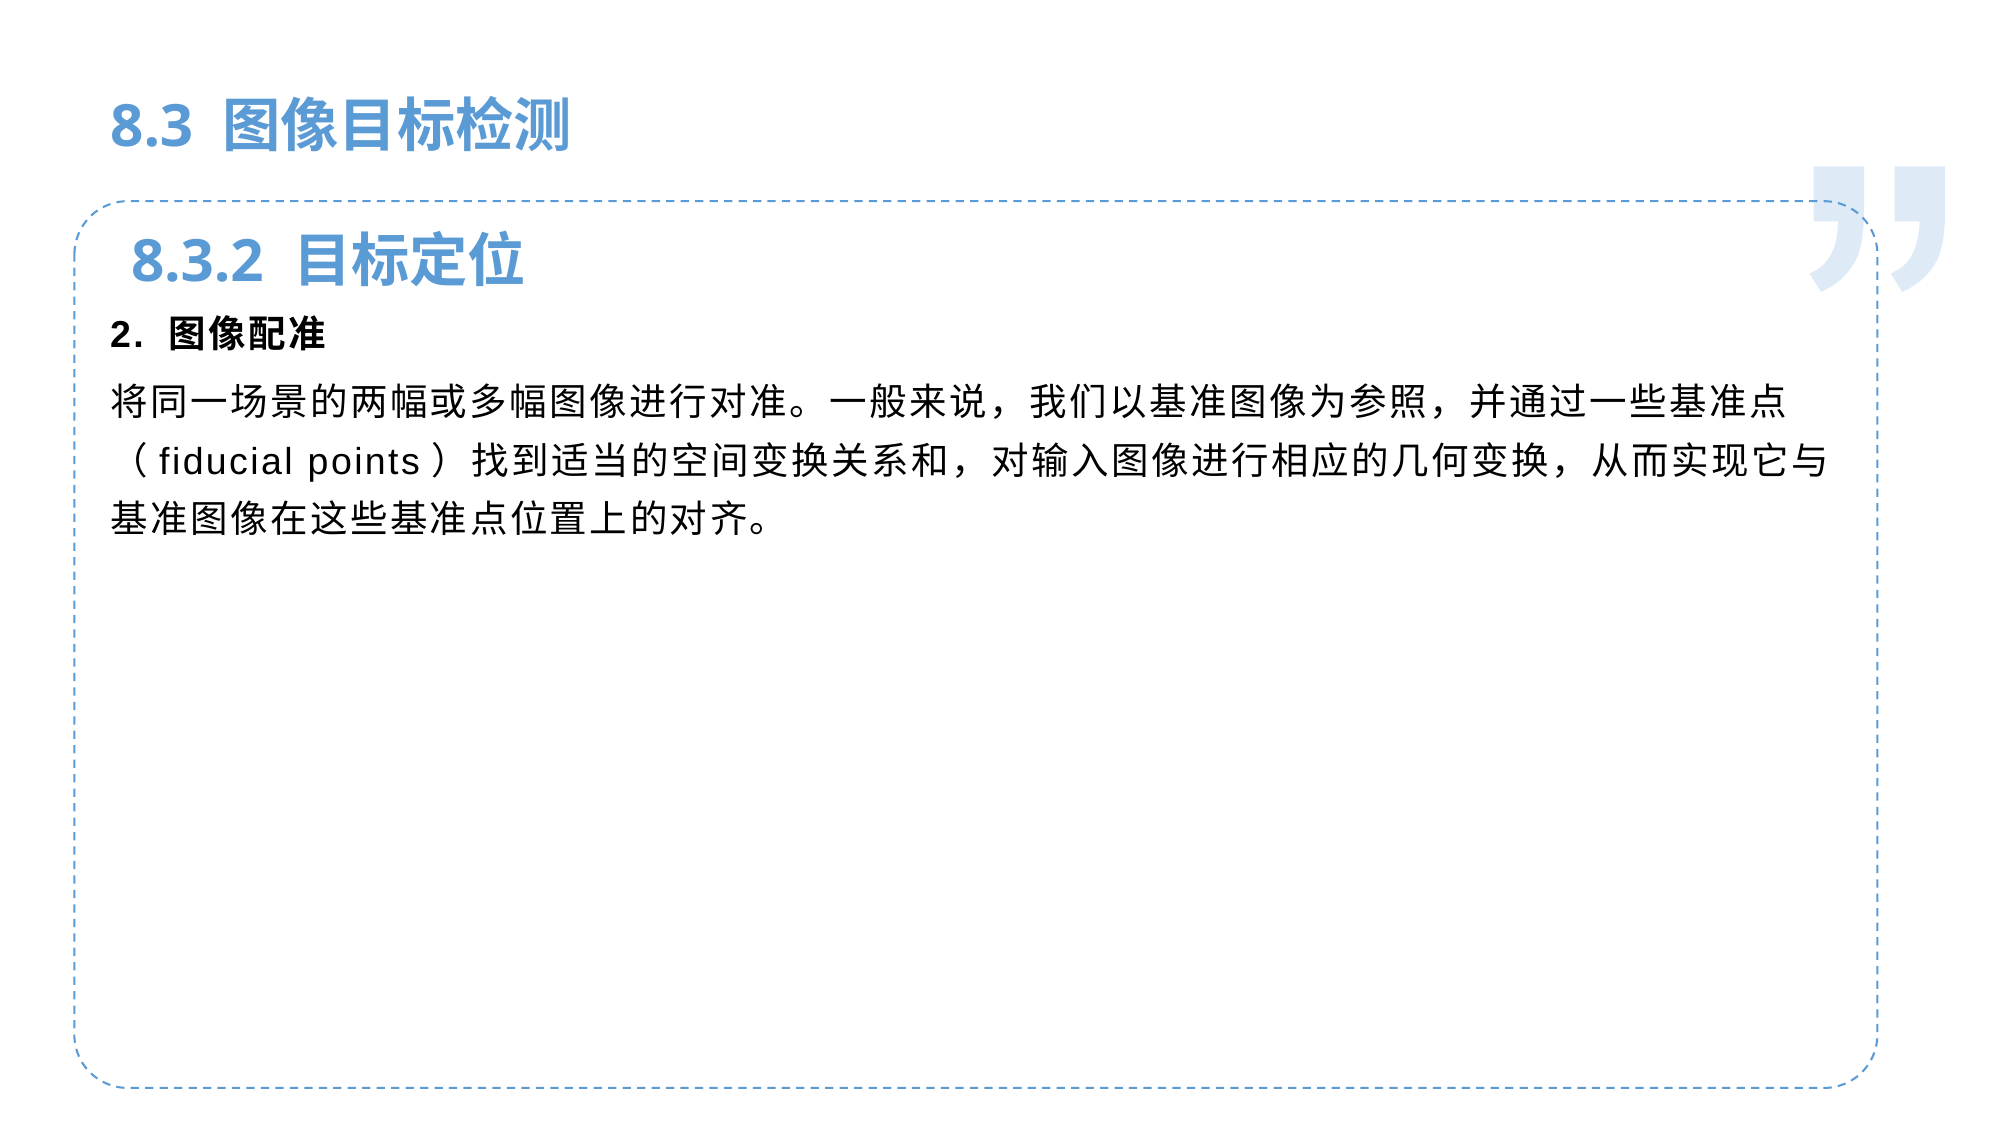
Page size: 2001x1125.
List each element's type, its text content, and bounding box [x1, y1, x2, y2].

text_box [73, 200, 1879, 1089]
text_box 8.3 图像目标检测 [99, 78, 905, 167]
text_box [1813, 166, 1865, 216]
text_box 8.3.2 目标定位 [120, 213, 926, 302]
text_box [1890, 166, 1946, 292]
